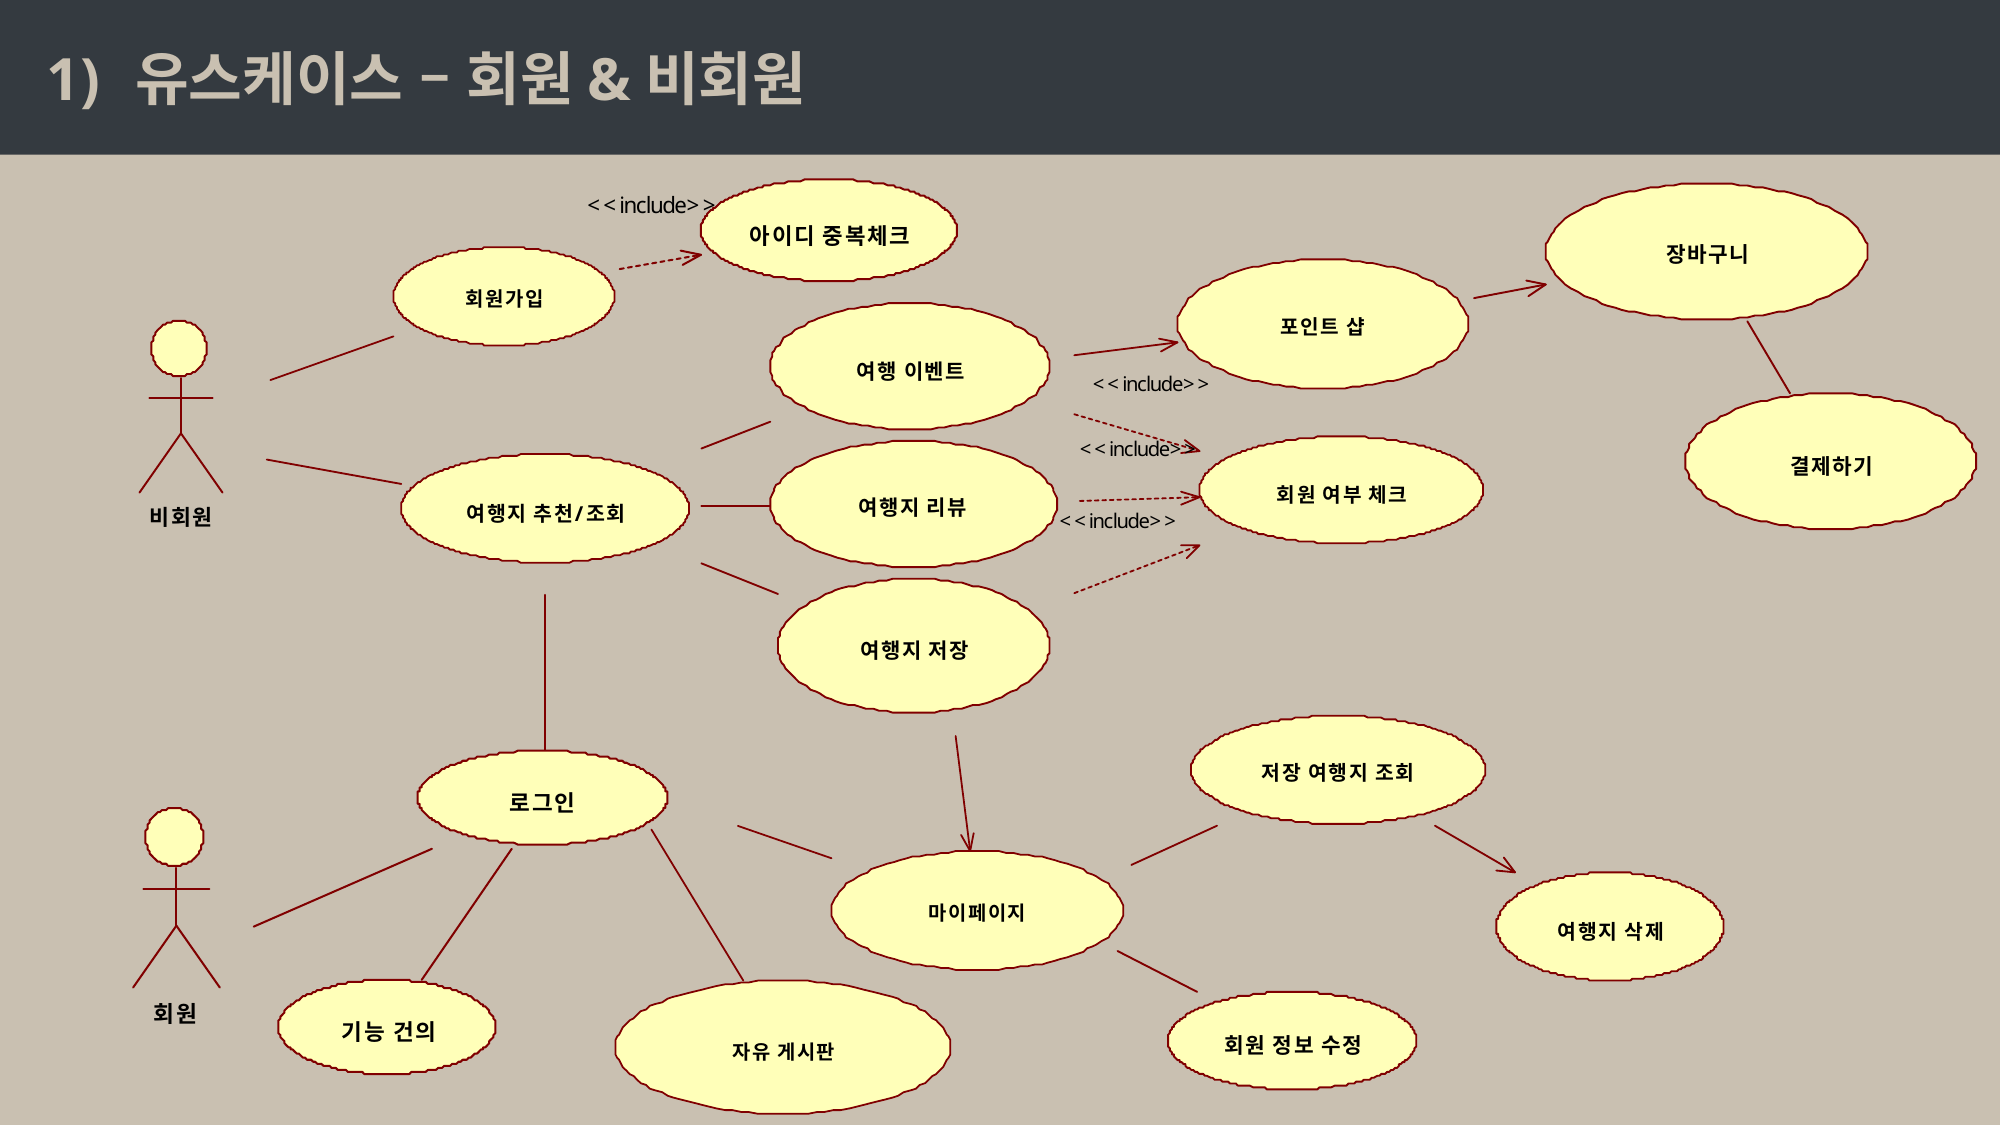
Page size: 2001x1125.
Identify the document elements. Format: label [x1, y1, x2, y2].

text_box [31, 34, 1096, 121]
text_box [31, 138, 2000, 1125]
text_box [0, 0, 2000, 156]
